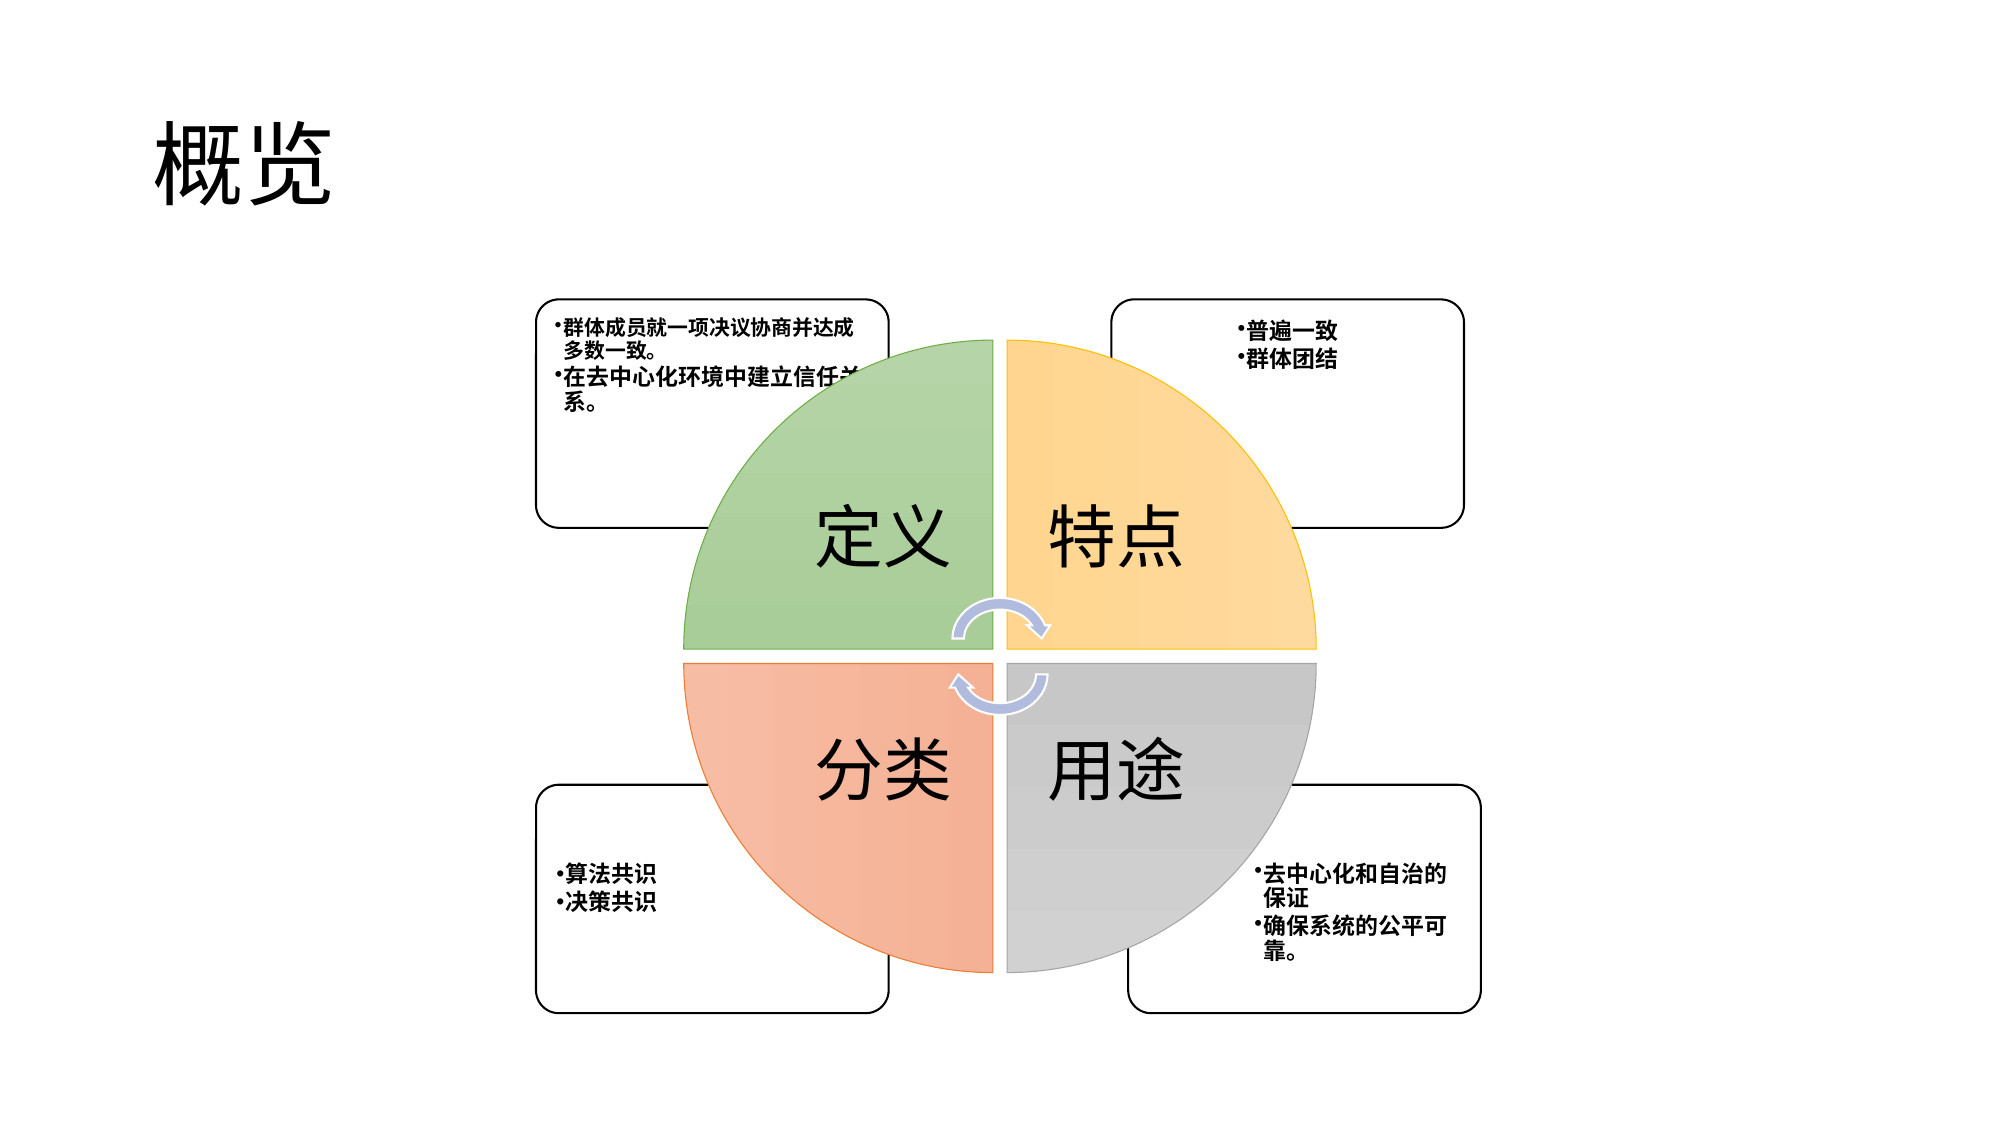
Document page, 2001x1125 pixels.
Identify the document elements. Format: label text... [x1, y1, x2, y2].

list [137, 299, 1863, 1014]
title 概览 [137, 59, 1863, 278]
